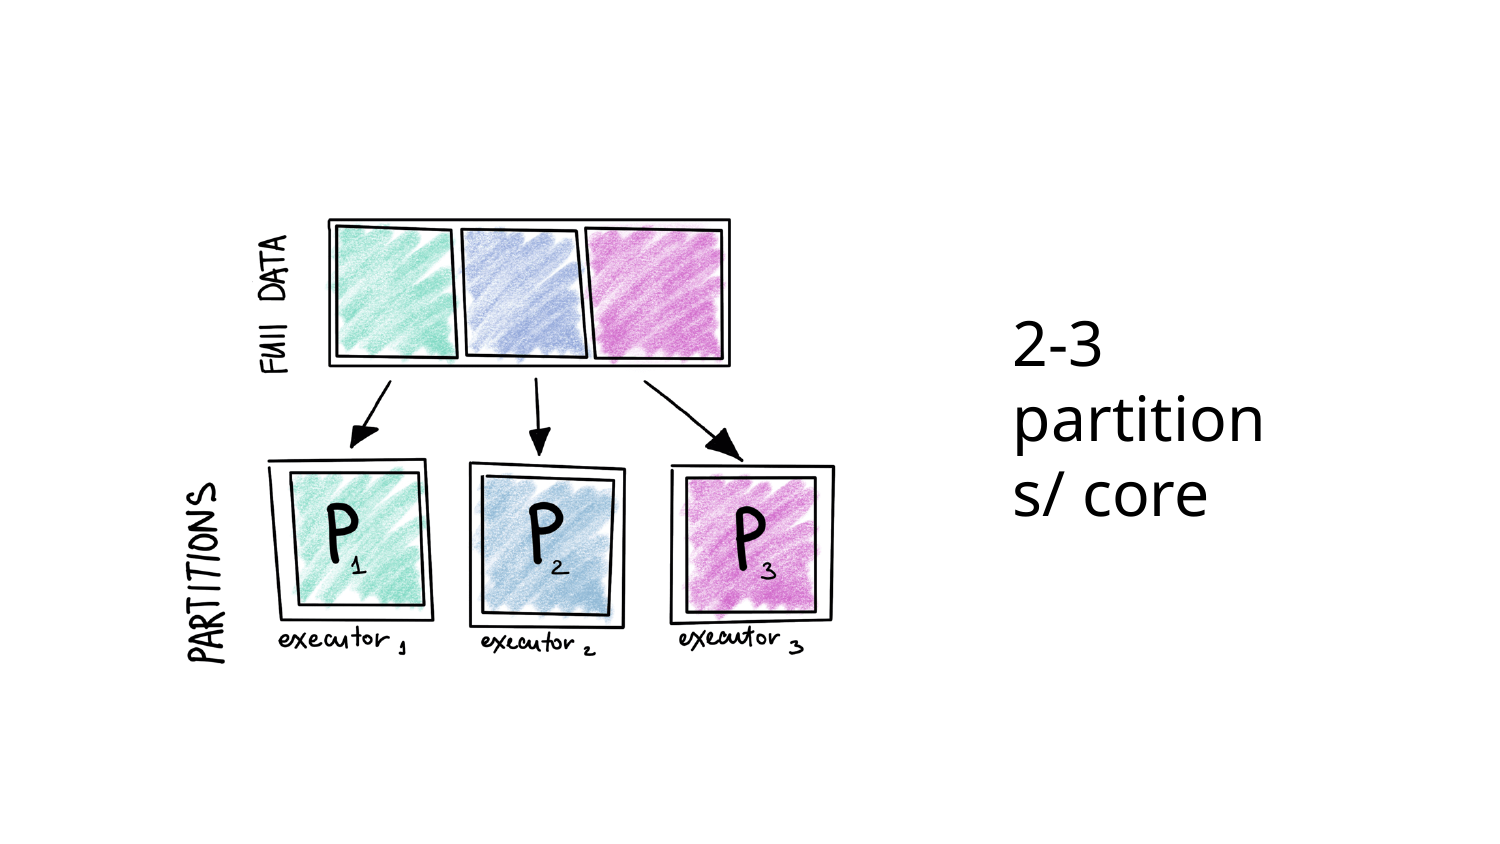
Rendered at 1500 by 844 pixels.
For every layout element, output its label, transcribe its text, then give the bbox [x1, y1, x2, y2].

picture [76, 114, 989, 739]
text_box 2-3 partitions/ core [997, 289, 1311, 430]
